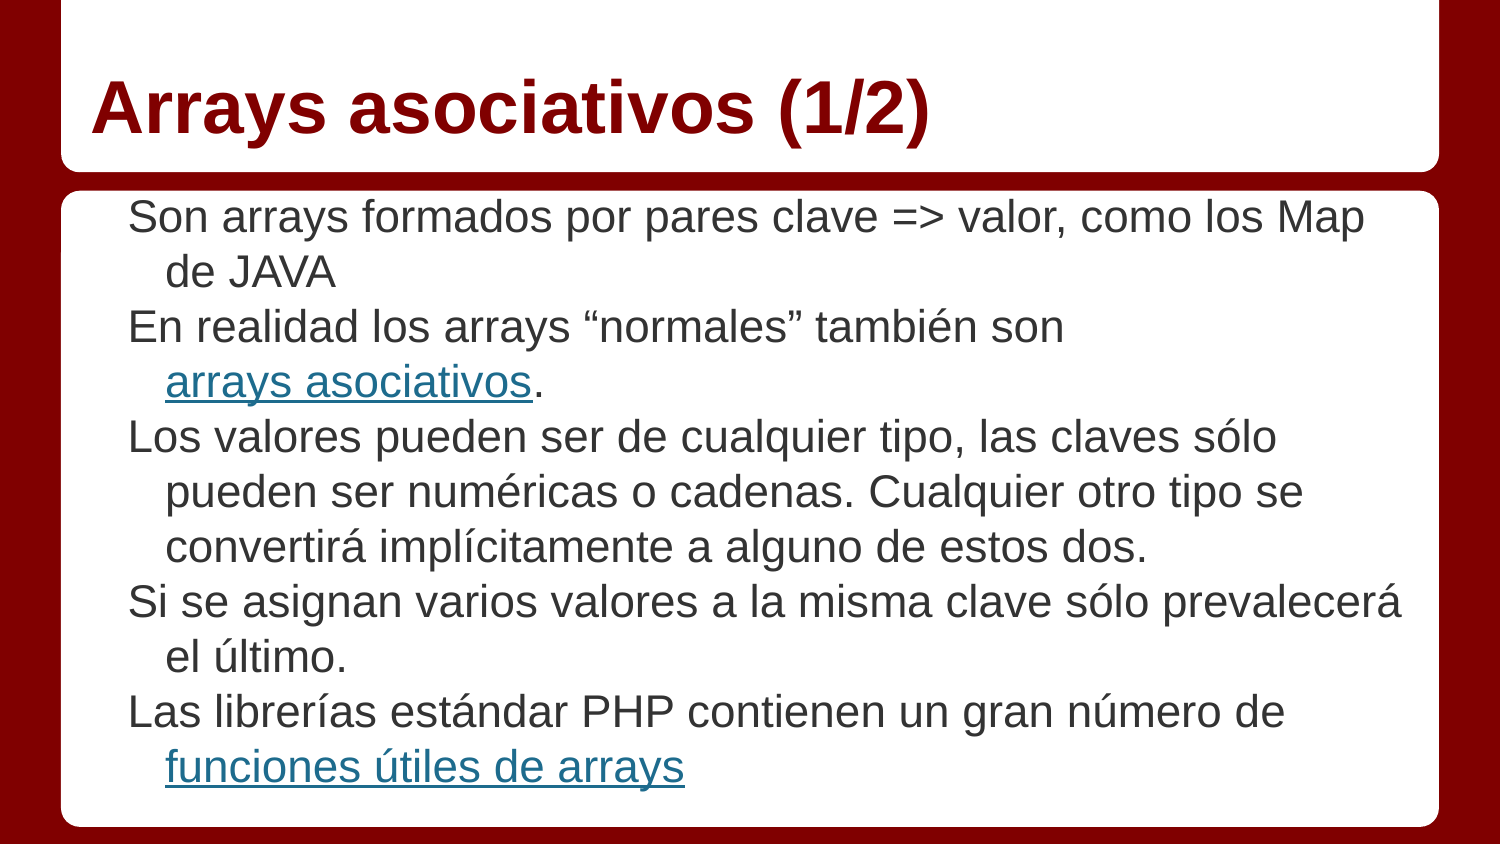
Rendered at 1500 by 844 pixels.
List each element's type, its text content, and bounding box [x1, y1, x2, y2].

title Arrays asociativos (1/2) [75, 22, 1425, 164]
list Son arrays formados por pares clave => valor, como los Map de JAVA En realidad los arrays “normales” también son arrays asociativos. Los valores pueden ser de cualquier tipo, las claves sólo pueden ser numéricas o cadenas. Cualquier otro tipo se convertirá implícitamente a alguno de estos dos. Si se asignan varios valores a la misma clave sólo prevalecerá el último. Las librerías estándar PHP contienen un gran número de funciones útiles de arrays [75, 171, 1425, 819]
